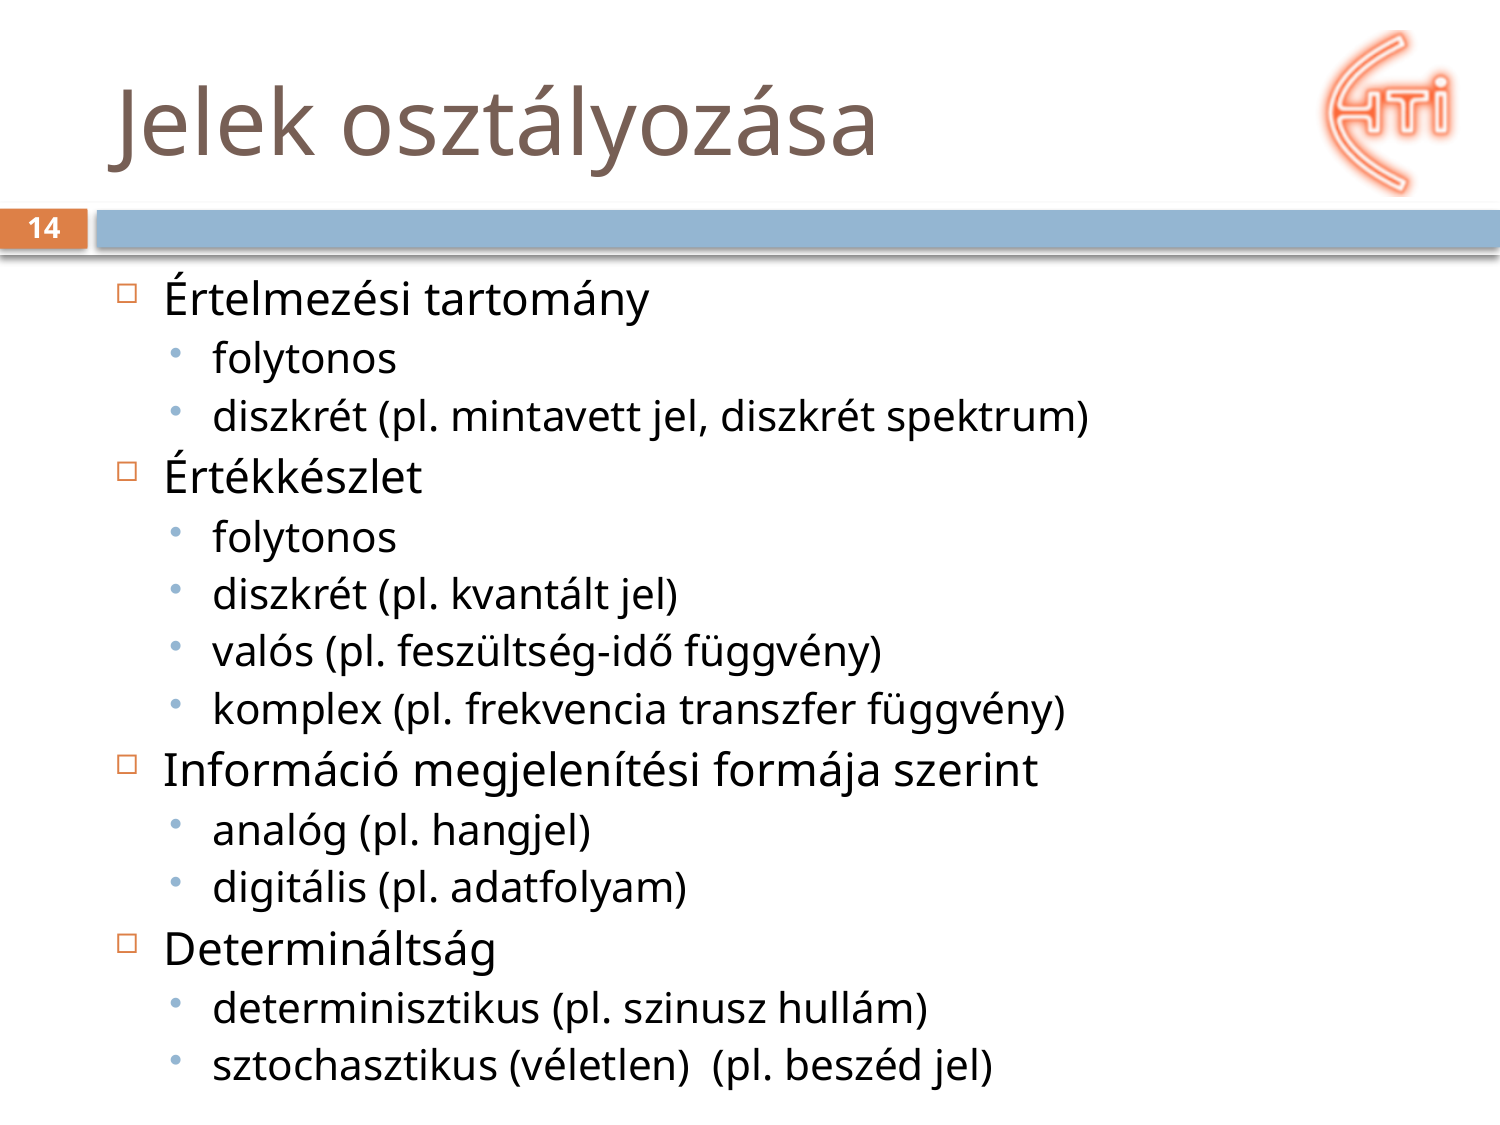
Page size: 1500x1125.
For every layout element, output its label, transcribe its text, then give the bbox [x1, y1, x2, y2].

slide_number 14 [0, 208, 88, 249]
picture [1304, 30, 1471, 197]
list Értelmezési tartomány folytonos diszkrét (pl. mintavett jel, diszkrét spektrum) Értékkészlet folytonos diszkrét (pl. kvantált jel) valós (pl. feszültség-idő függvény) komplex (pl. frekvencia transzfer függvény) Információ megjelenítési formája szerint analóg (pl. hangjel) digitális (pl. adatfolyam) Determináltság determinisztikus (pl. szinusz hullám) sztochasztikus (véletlen) (pl. beszéd jel) [100, 262, 1438, 1106]
title Jelek osztályozása [100, 37, 1300, 200]
